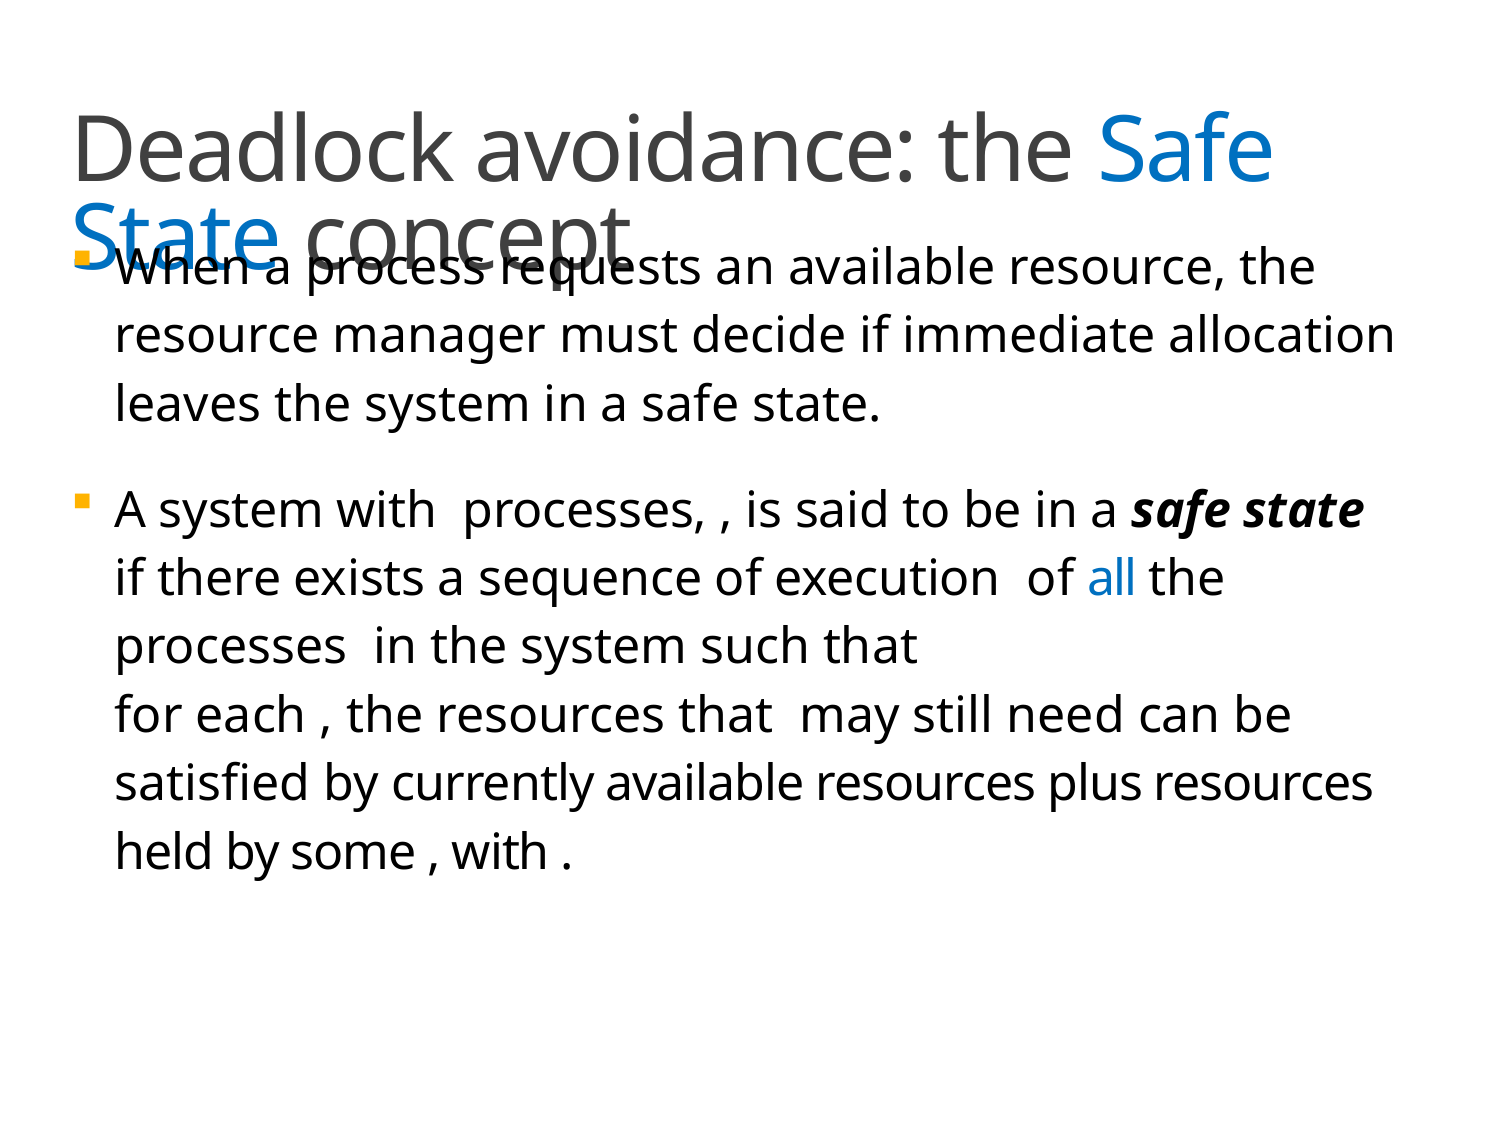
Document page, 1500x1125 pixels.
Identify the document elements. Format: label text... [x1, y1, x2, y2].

title Deadlock avoidance: the Safe State concept [70, 104, 1430, 223]
